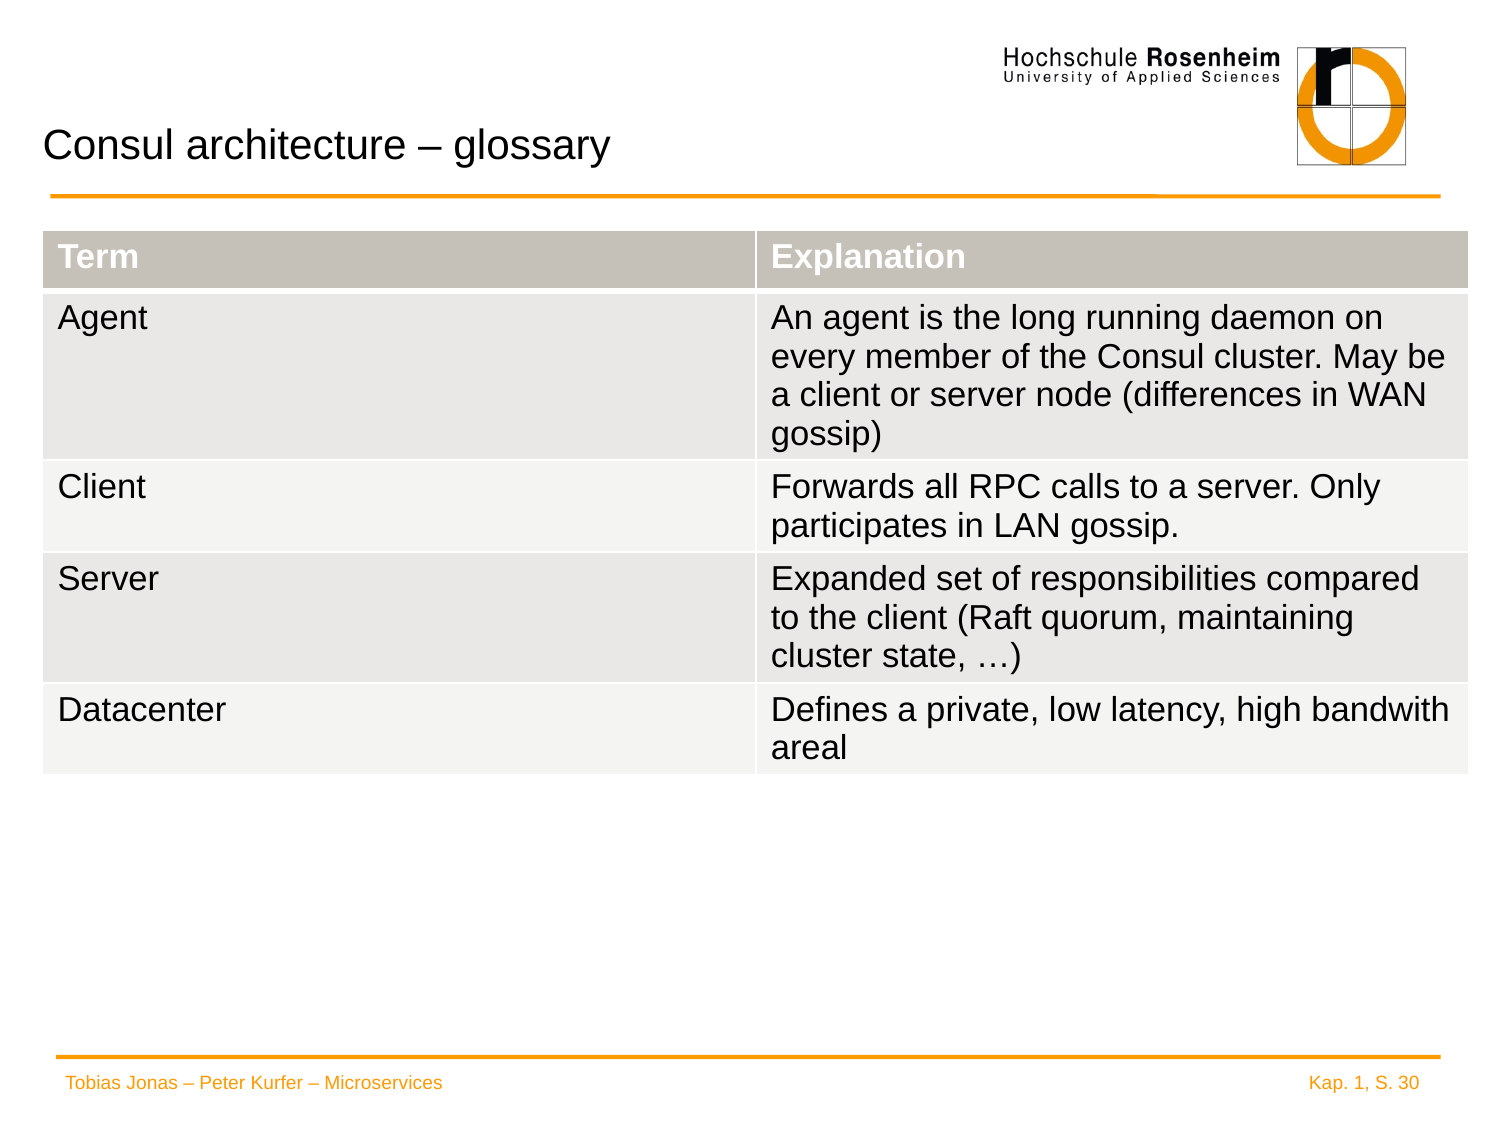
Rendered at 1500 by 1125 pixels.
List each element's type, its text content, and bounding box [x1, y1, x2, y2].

table_cell Expanded set of responsibilities compared to the client (Raft quorum, maintaining cluster state, …) [757, 553, 1468, 682]
table_cell An agent is the long running daemon on every member of the Consul cluster. May be a client or server node (differences in WAN gossip) [757, 294, 1468, 459]
table_cell Datacenter [43, 684, 755, 774]
table_cell Agent [43, 294, 755, 459]
table_cell Client [43, 461, 755, 551]
table_cell Defines a private, low latency, high bandwith areal [757, 684, 1468, 774]
table_header Term [43, 231, 755, 288]
table_cell Server [43, 553, 755, 682]
table_cell Forwards all RPC calls to a server. Only participates in LAN gossip. [757, 461, 1468, 551]
picture [1003, 45, 1407, 167]
table_header Explanation [757, 231, 1468, 288]
title Consul architecture – glossary [42, 41, 987, 168]
